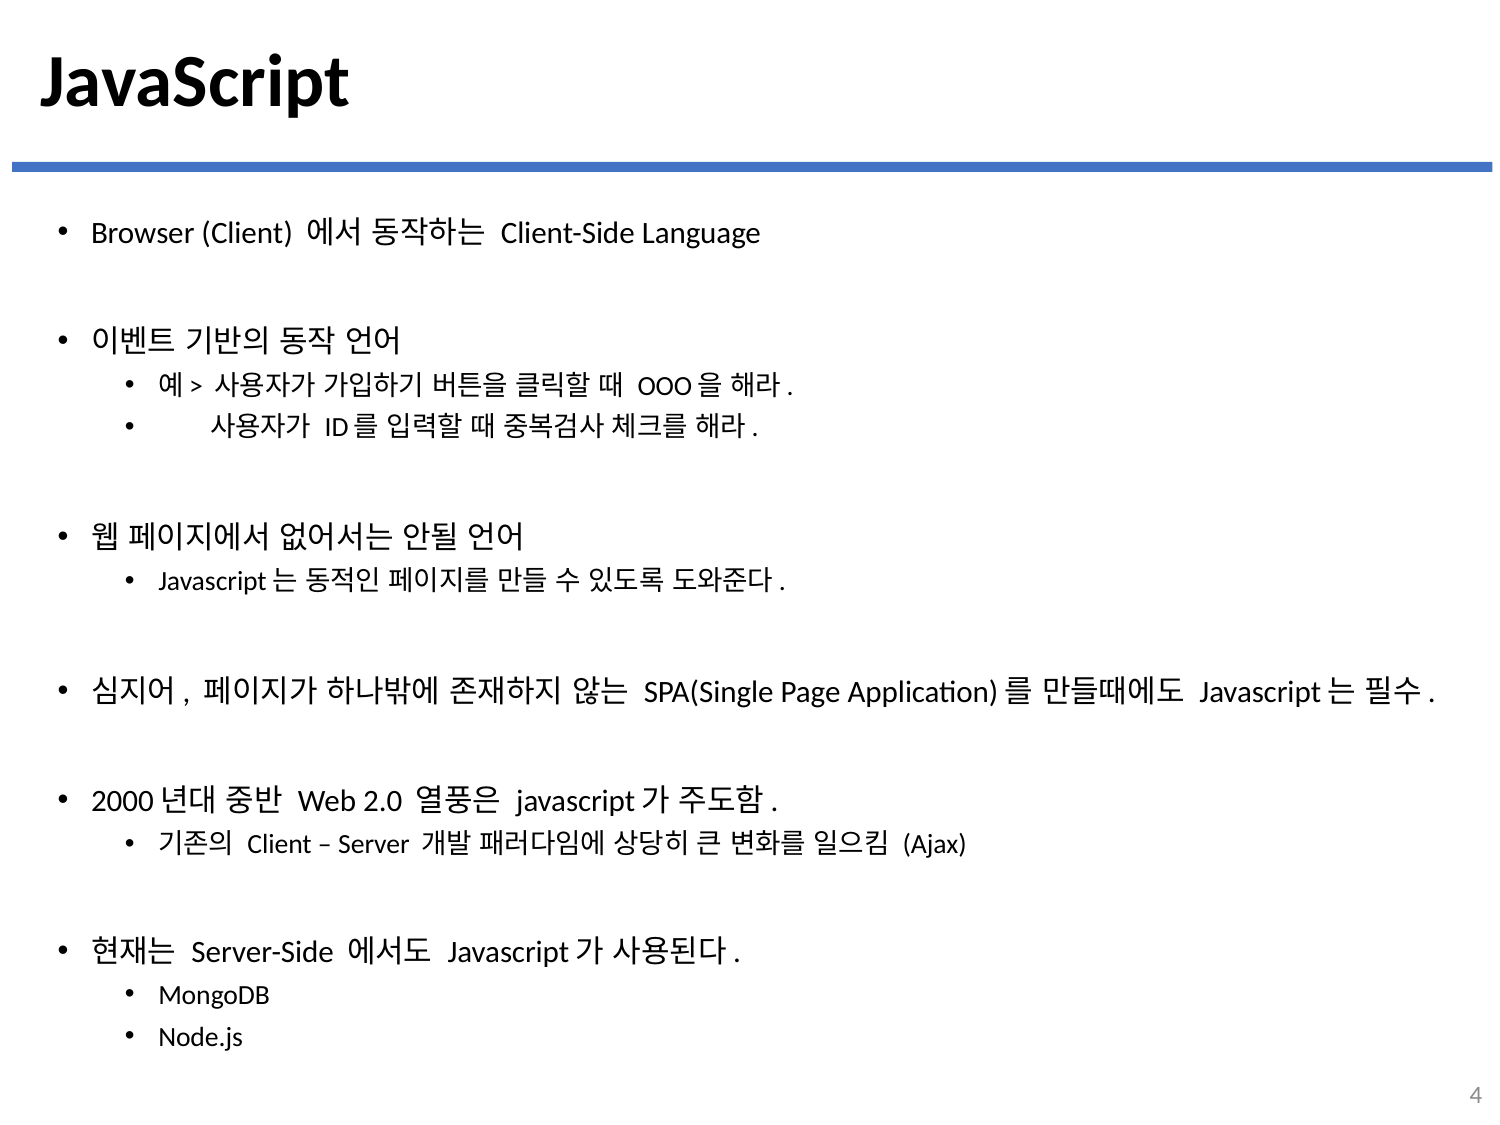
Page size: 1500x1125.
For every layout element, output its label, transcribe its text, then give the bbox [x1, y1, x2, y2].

slide_number 4 [1159, 1063, 1498, 1124]
title JavaScript [25, 32, 1475, 132]
list Browser (Client) 에서 동작하는 Client-Side Language 이벤트 기반의 동작 언어 예> 사용자가 가입하기 버튼을 클릭할 때 OOO을 해라. 사용자가 ID를 입력할 때 중복검사 체크를 해라. 웹 페이지에서 없어서는 안될 언어 Javascript는 동적인 페이지를 만들 수 있도록 도와준다. 심지어, 페이지가 하나밖에 존재하지 않는 SPA(Single Page Application)를 만들때에도 Javascript는 필수. 2000년대 중반 Web 2.0 열풍은 javascript가 주도함. 기존의 Client – Server 개발 패러다임에 상당히 큰 변화를 일으킴 (Ajax) 현재는 Server-Side 에서도 Javascript가 사용된다. MongoDB Node.js [42, 204, 1453, 1104]
